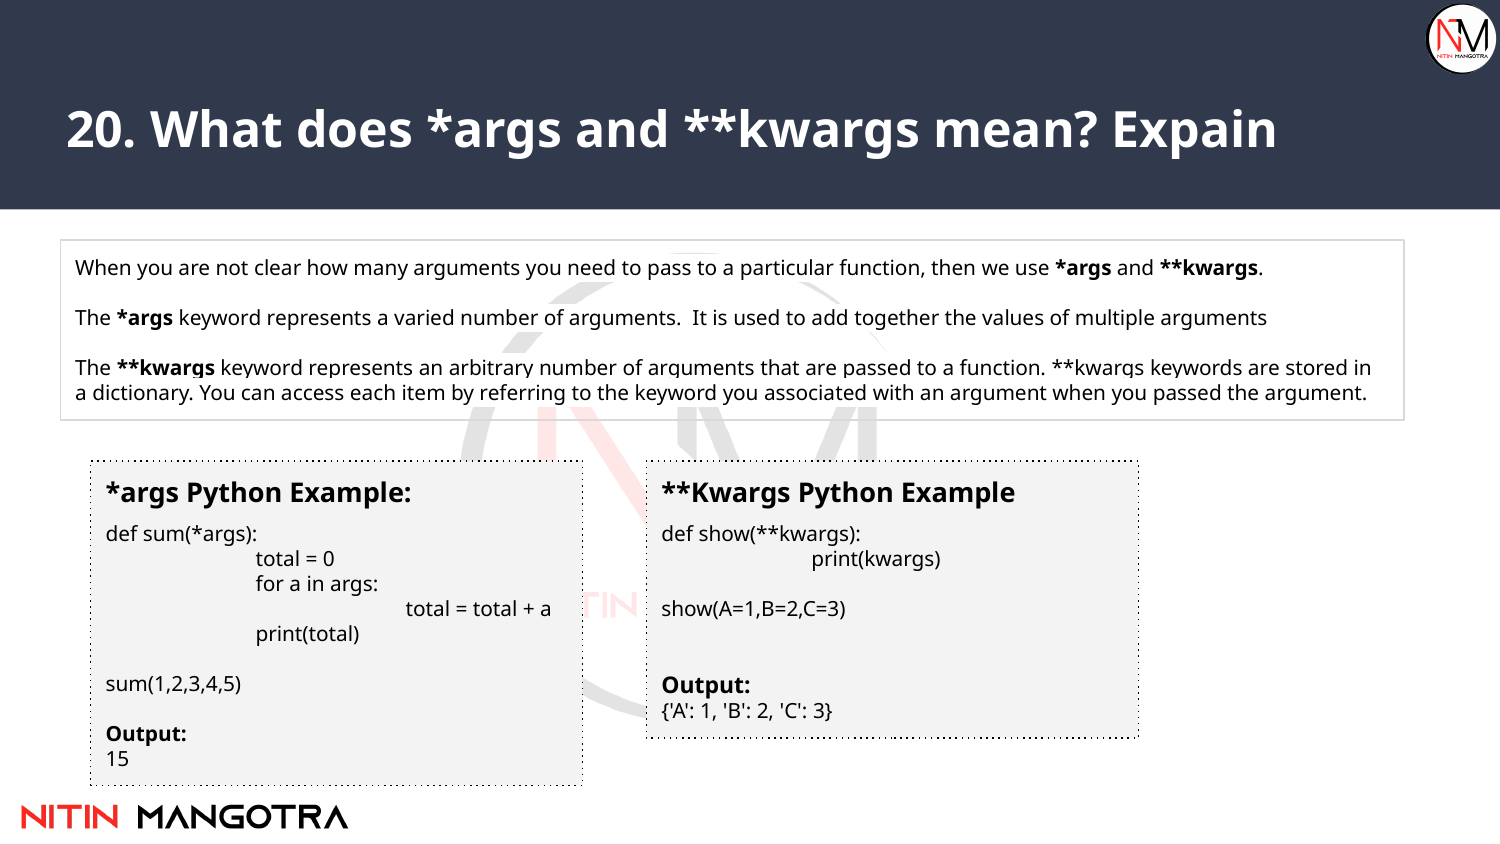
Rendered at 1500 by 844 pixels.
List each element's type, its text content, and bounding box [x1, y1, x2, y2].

text_box When you are not clear how many arguments you need to pass to a particular function, then we use *args and **kwargs. The *args keyword represents a varied number of arguments. It is used to add together the values of multiple arguments The **kwargs keyword represents an arbitrary number of arguments that are passed to a function. **kwargs keywords are stored in a dictionary. You can access each item by referring to the keyword you associated with an argument when you passed the argument. [60, 239, 1404, 420]
text_box *args Python Example: def sum(*args): total = 0 for a in args: total = total + a print(total) sum(1,2,3,4,5) Output: 15 [90, 460, 583, 786]
picture [12, 784, 356, 844]
picture [1422, 0, 1500, 78]
text_box **Kwargs Python Example def show(**kwargs): print(kwargs) show(A=1,B=2,C=3) Output: {'A': 1, 'B': 2, 'C': 3} [646, 460, 1139, 738]
title 20. What does *args and **kwargs mean? Expain [51, 82, 1449, 185]
